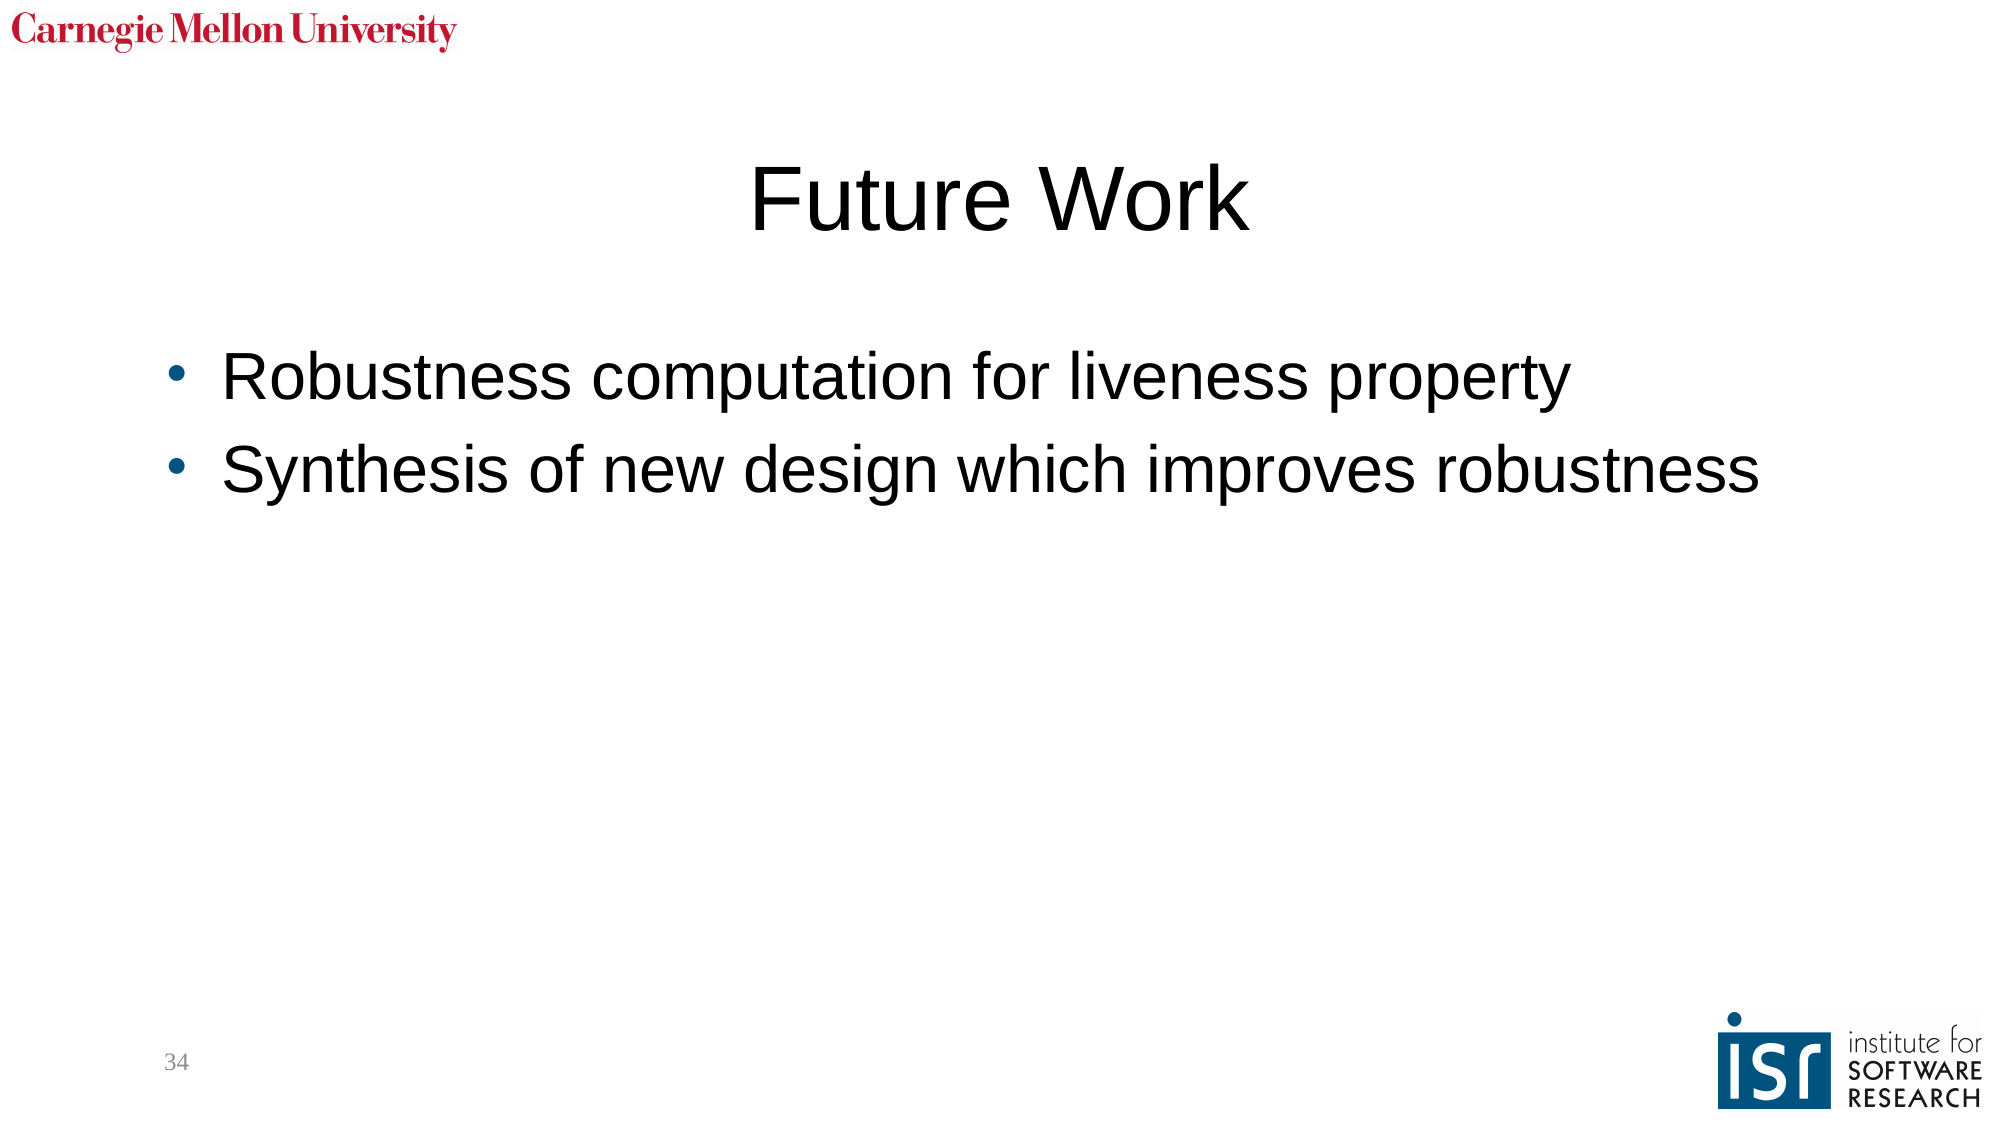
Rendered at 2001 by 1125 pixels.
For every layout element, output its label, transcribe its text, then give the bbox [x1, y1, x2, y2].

picture [1753, 1044, 1785, 1100]
slide_number 34 [149, 1030, 288, 1091]
picture [1718, 1012, 1982, 1109]
picture [1800, 1044, 1820, 1098]
picture [1731, 1044, 1738, 1098]
picture [12, 12, 457, 53]
list Robustness computation for liveness property Synthesis of new design which improves robustness [150, 324, 1850, 988]
title Future Work [150, 99, 1850, 288]
